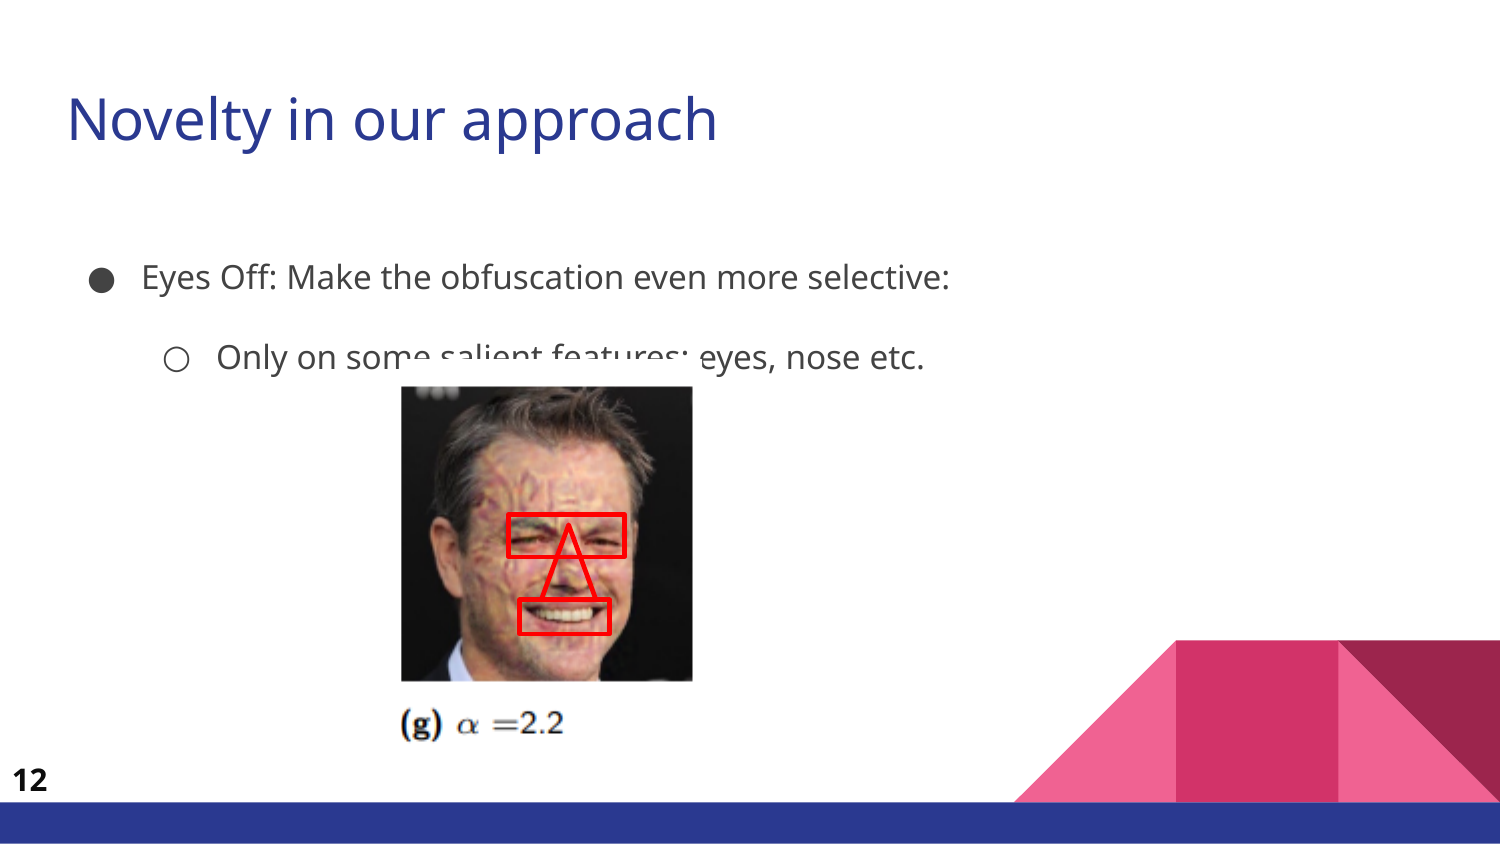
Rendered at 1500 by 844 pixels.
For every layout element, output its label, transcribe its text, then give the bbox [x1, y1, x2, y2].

picture [401, 359, 703, 776]
title Novelty in our approach [51, 67, 1449, 167]
list Eyes Off: Make the obfuscation even more selective: Only on some salient features: eyes, nose etc. [51, 201, 1449, 750]
slide_number ‹#› [0, 749, 63, 814]
